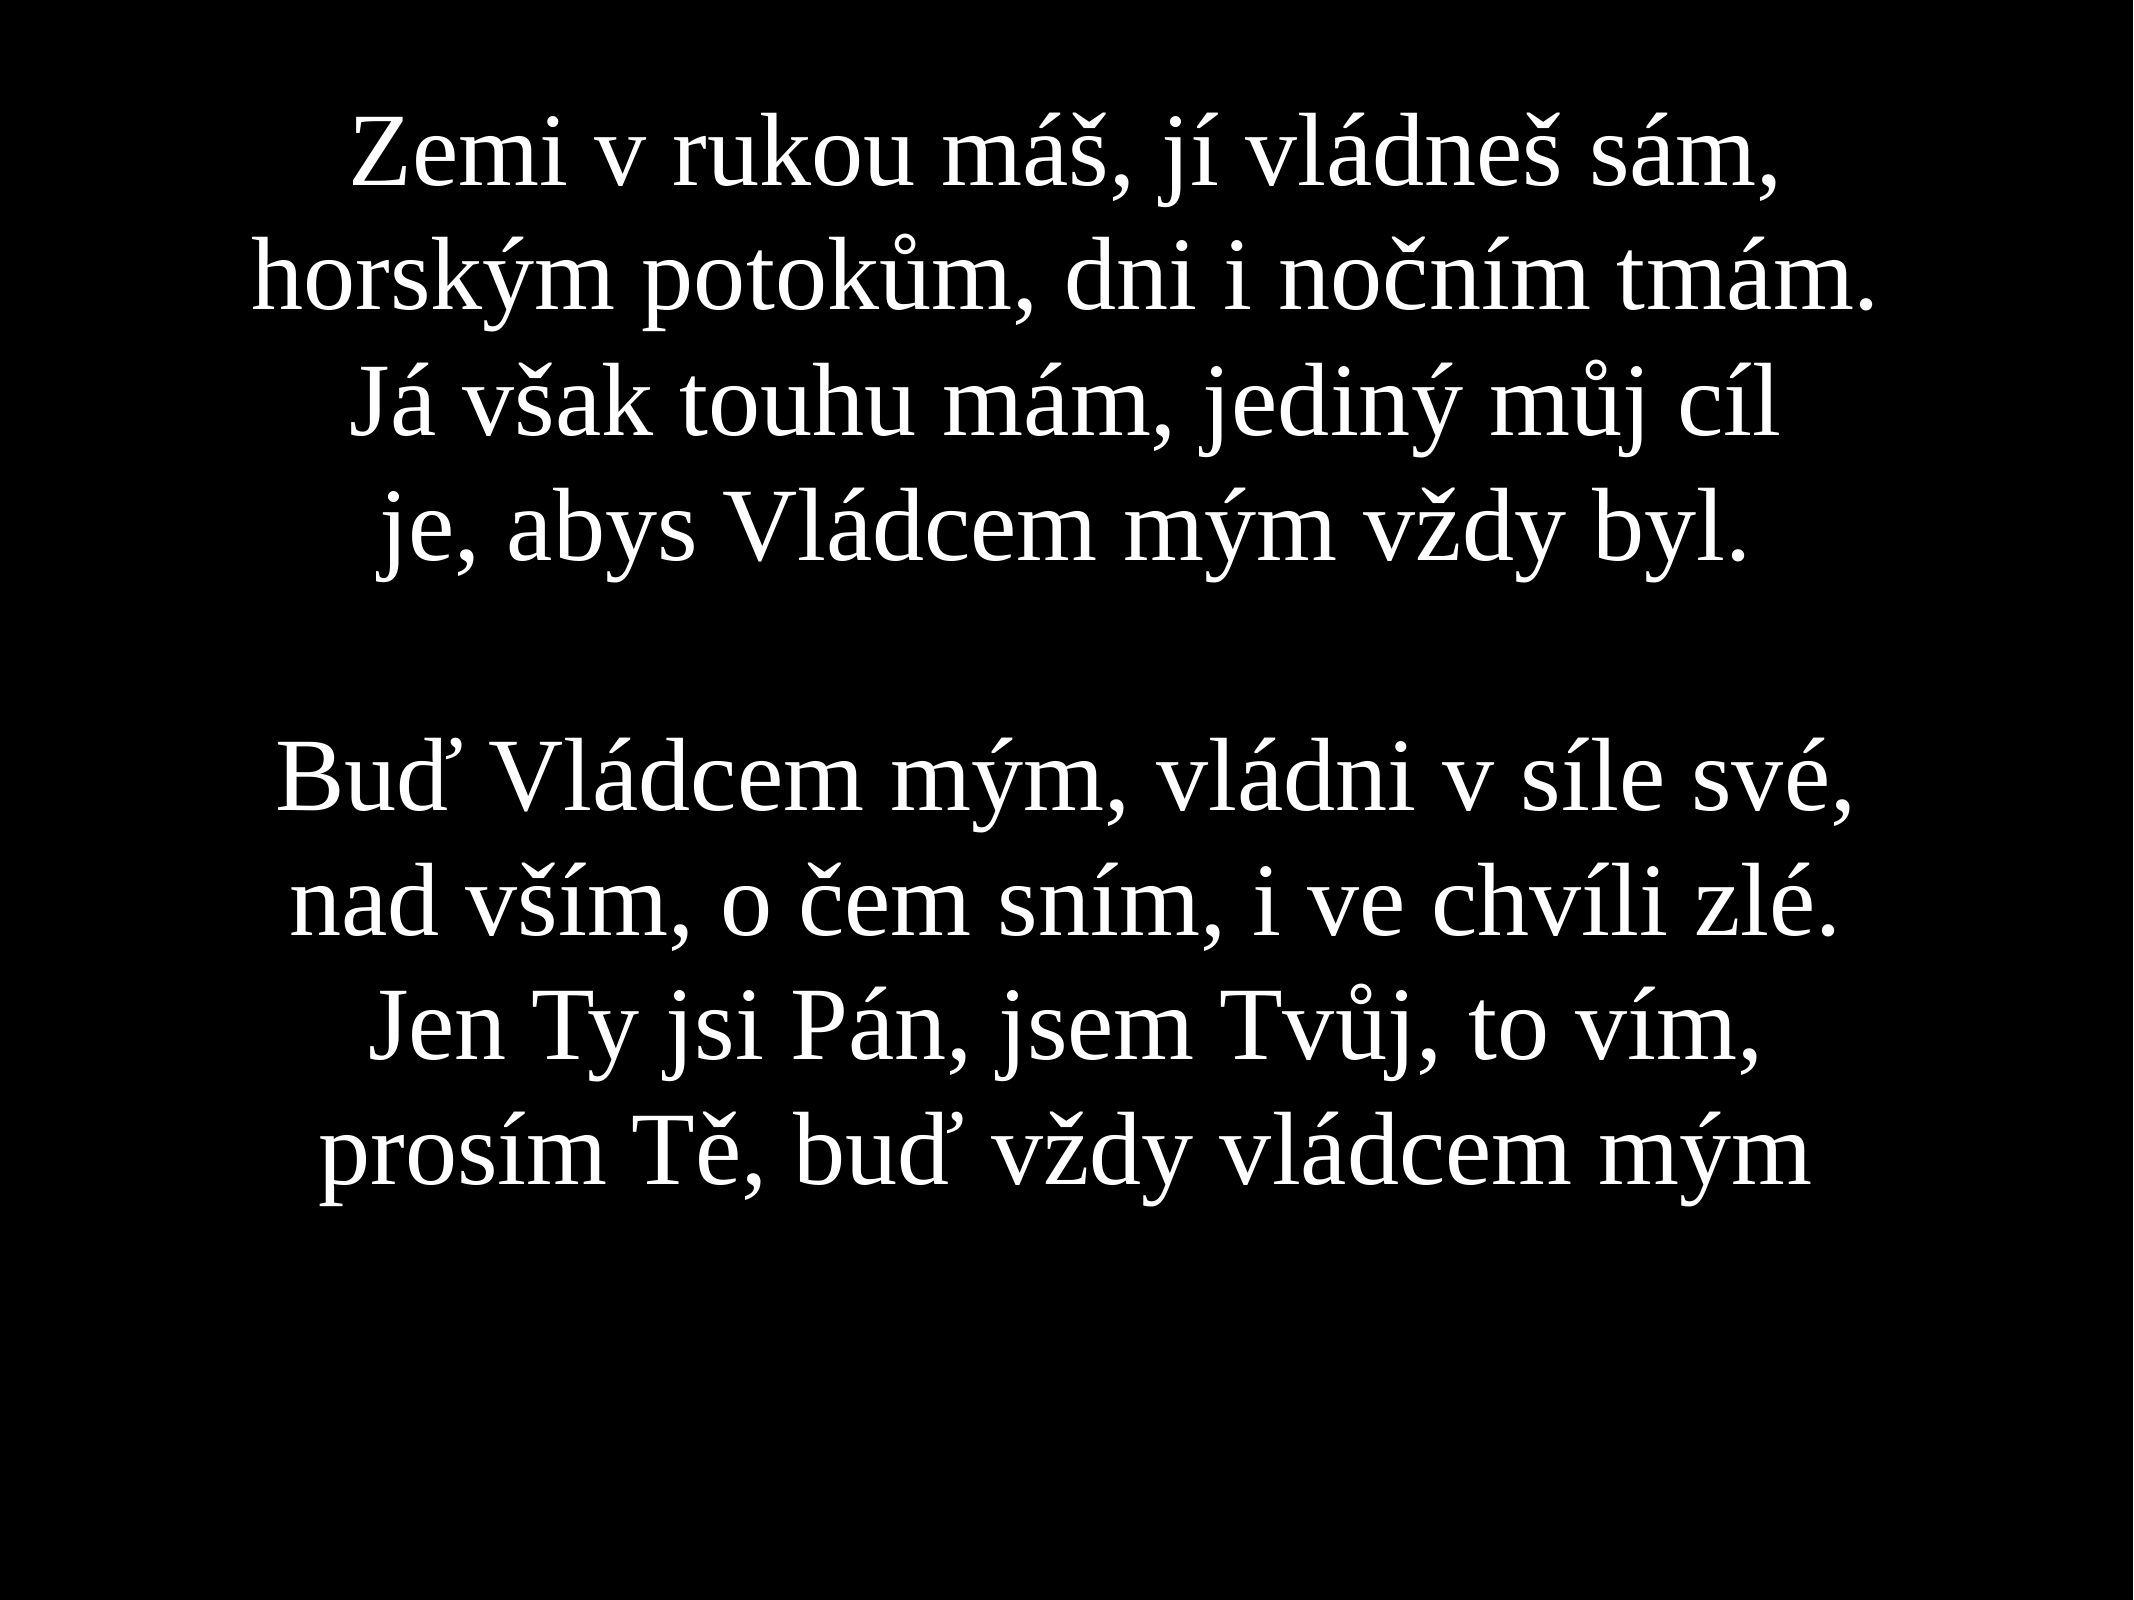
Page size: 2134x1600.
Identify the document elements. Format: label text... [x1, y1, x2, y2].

text_box Zemi v rukou máš, jí vládneš sám, horským potokům, dni i nočním tmám. Já však touhu mám, jediný můj cíl je, abys Vládcem mým vždy byl. Buď Vládcem mým, vládni v síle své, nad vším, o čem sním, i ve chvíli zlé. Jen Ty jsi Pán, jsem Tvůj, to vím, prosím Tě, buď vždy vládcem mým [242, 0, 1891, 1339]
